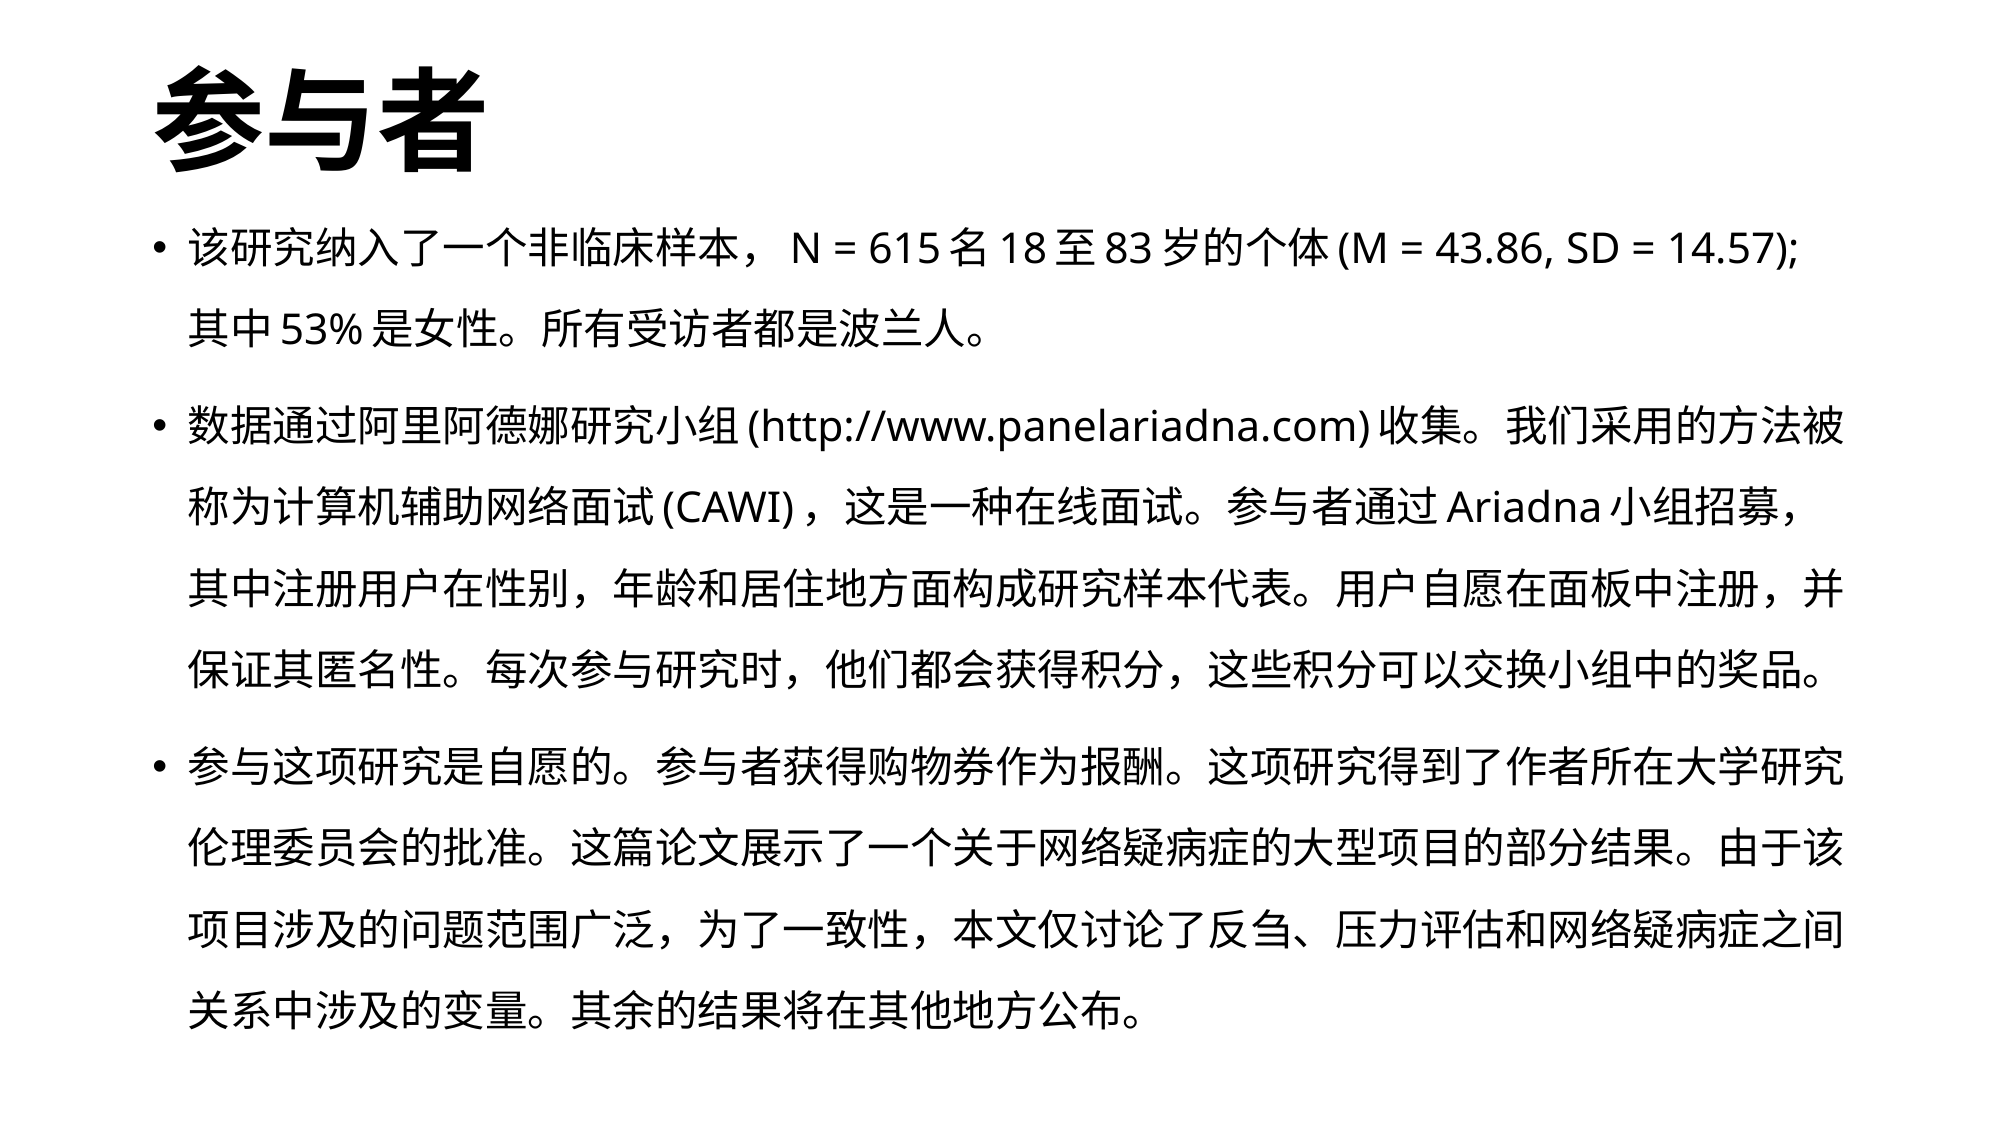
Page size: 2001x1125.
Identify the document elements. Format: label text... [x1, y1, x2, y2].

list 该研究纳入了一个非临床样本，N = 615名18至83岁的个体(M = 43.86, SD = 14.57);其中53%是女性。所有受访者都是波兰人。 数据通过阿里阿德娜研究小组(http://www.panelariadna.com)收集。我们采用的方法被称为计算机辅助网络面试(CAWI)，这是一种在线面试。参与者通过Ariadna小组招募，其中注册用户在性别，年龄和居住地方面构成研究样本代表。用户自愿在面板中注册，并保证其匿名性。每次参与研究时，他们都会获得积分，这些积分可以交换小组中的奖品。 参与这项研究是自愿的。参与者获得购物券作为报酬。这项研究得到了作者所在大学研究伦理委员会的批准。这篇论文展示了一个关于网络疑病症的大型项目的部分结果。由于该项目涉及的问题范围广泛，为了一致性，本文仅讨论了反刍、压力评估和网络疑病症之间关系中涉及的变量。其余的结果将在其他地方公布。 [137, 182, 1863, 1125]
title 参与者 [137, 17, 1863, 182]
